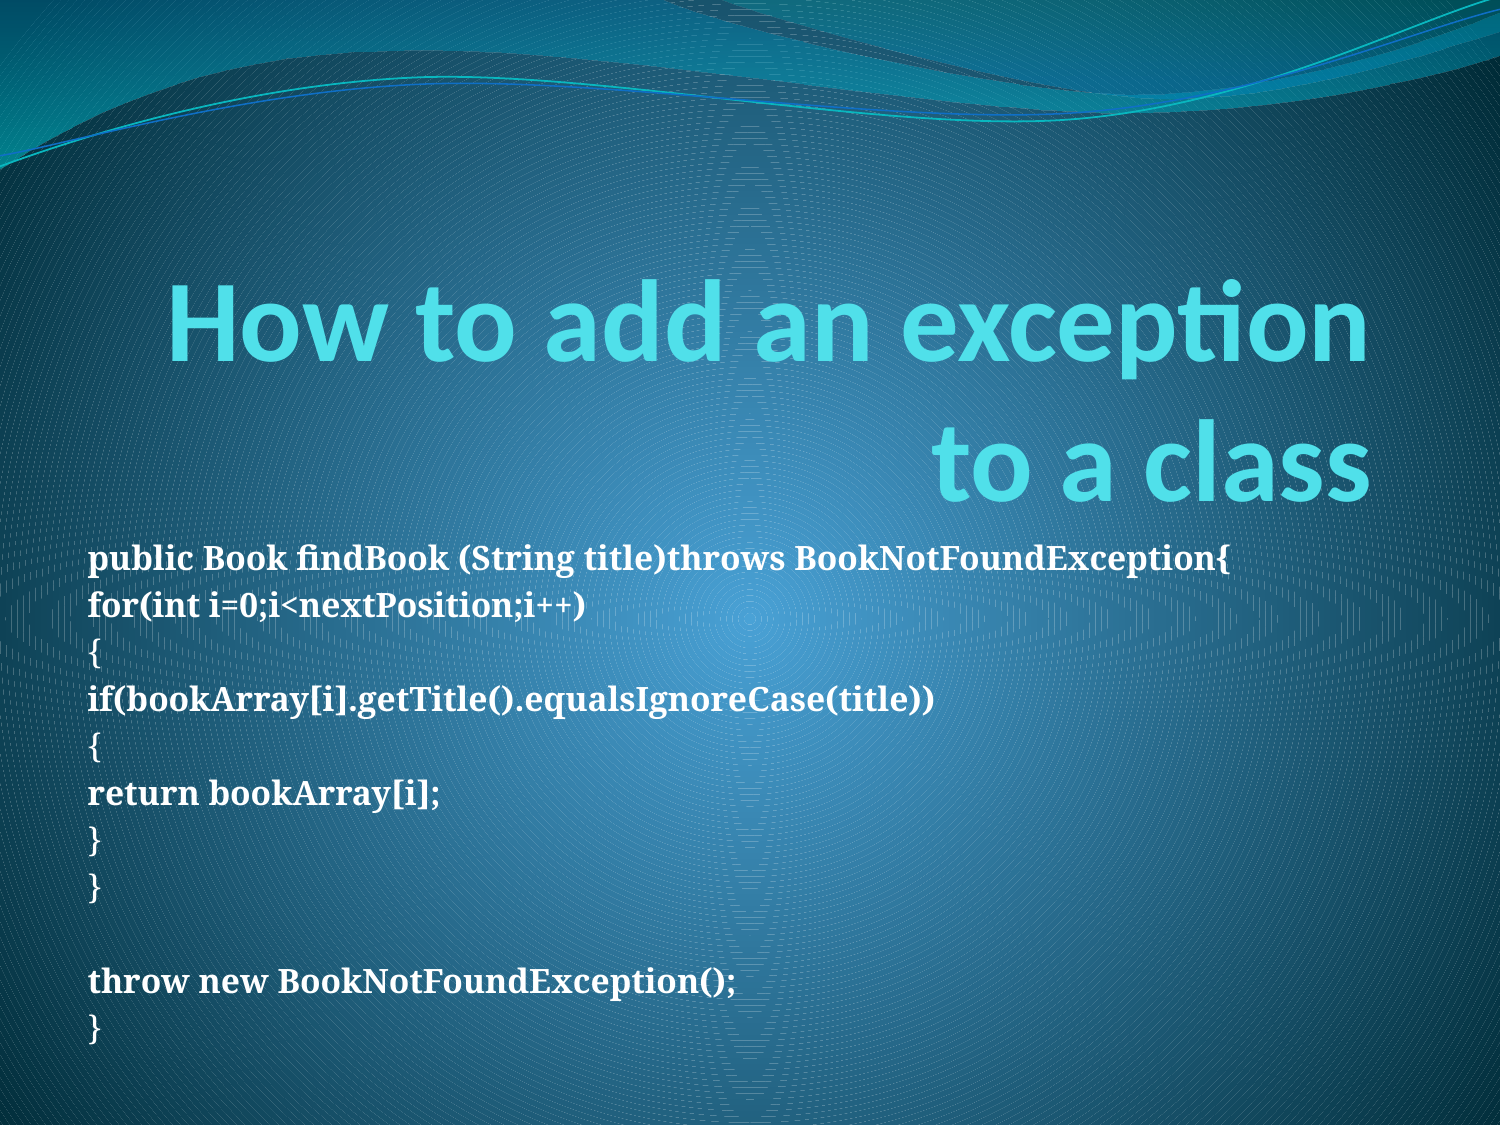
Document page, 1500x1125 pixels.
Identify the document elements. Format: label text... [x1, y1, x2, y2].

title How to add an exception to a class [87, 224, 1376, 525]
subtitle public Book findBook (String title)throws BookNotFoundException{ for(int i=0;i<nextPosition;i++) { if(bookArray[i].getTitle().equalsIgnoreCase(title)) { return bookArray[i]; } } throw new BookNotFoundException(); } [87, 529, 1376, 1059]
